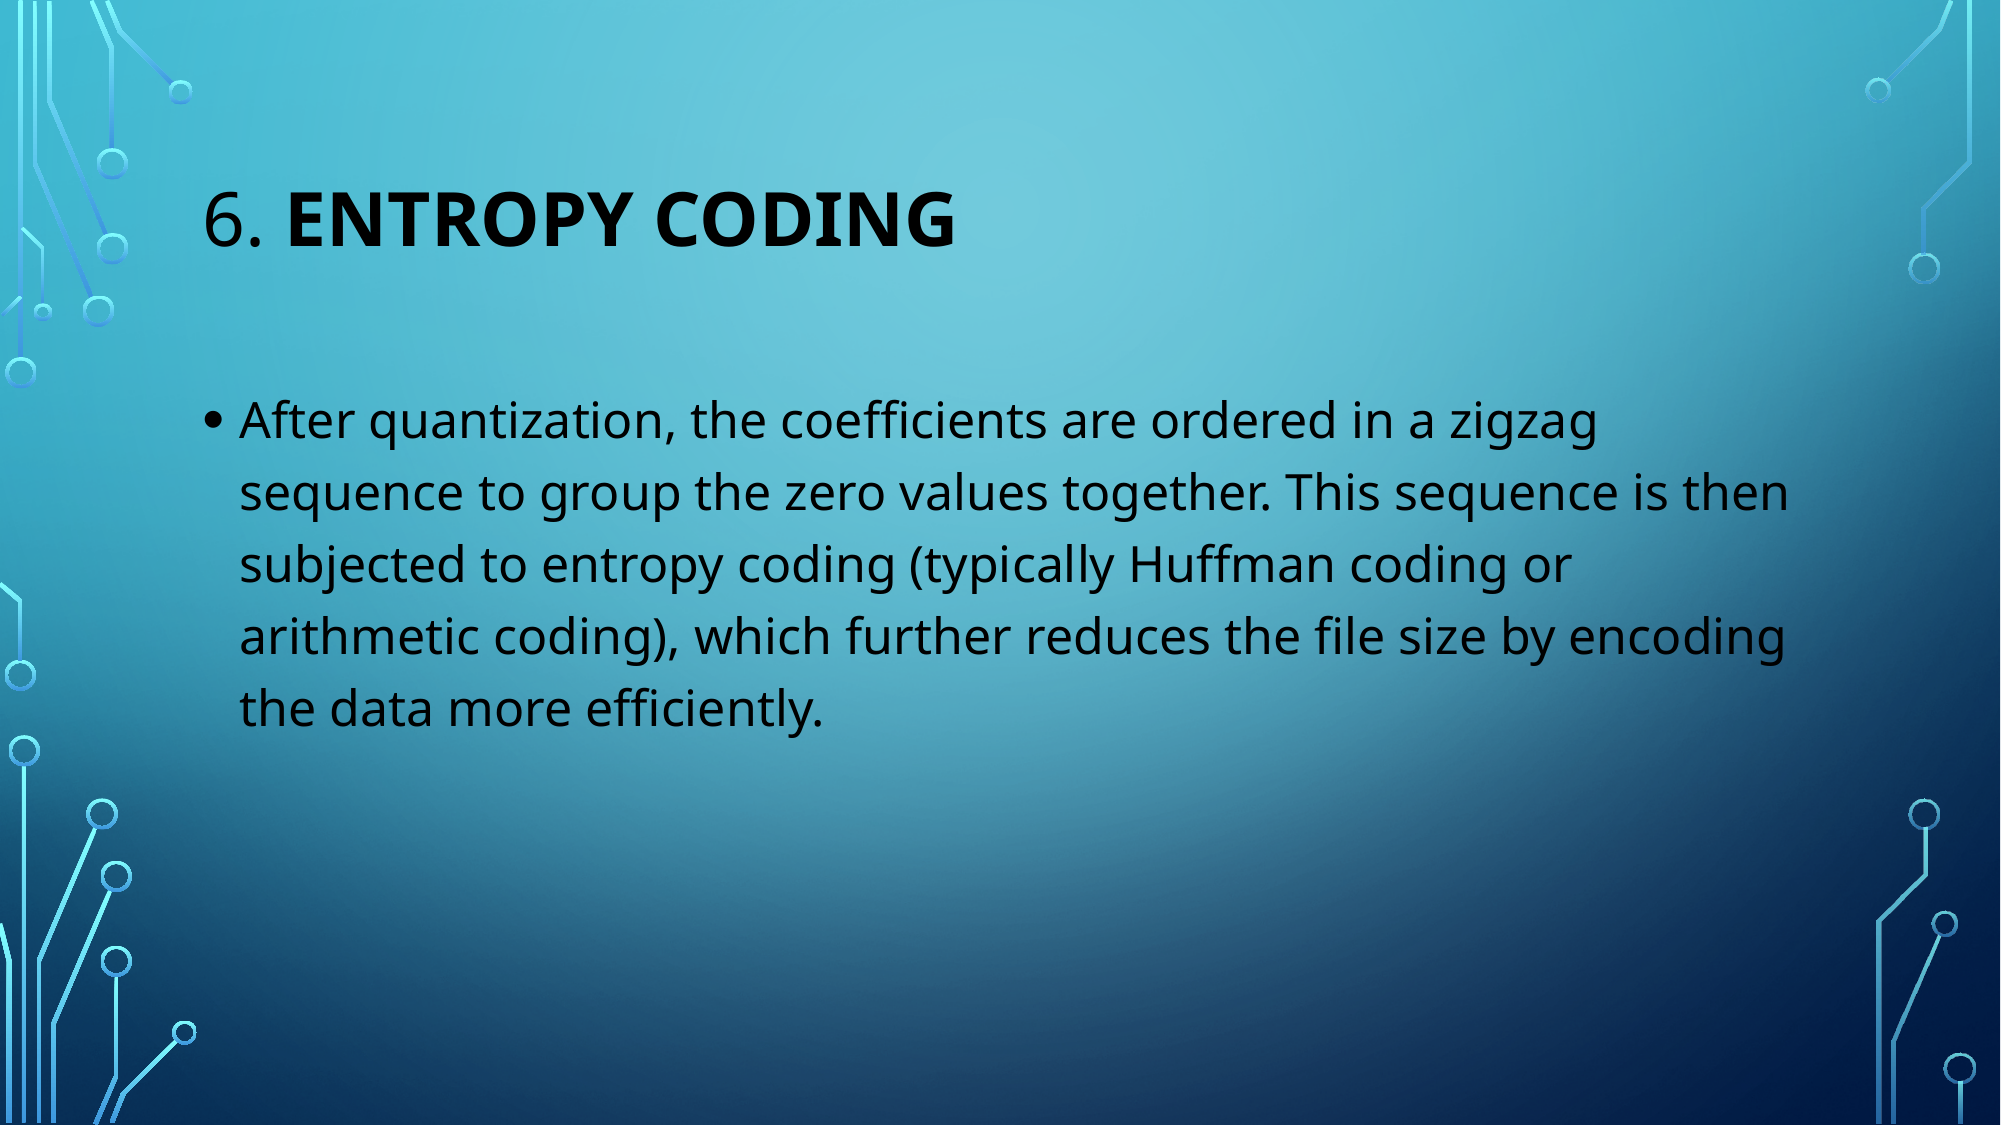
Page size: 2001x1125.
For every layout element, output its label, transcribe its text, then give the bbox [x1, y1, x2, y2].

list After quantization, the coefficients are ordered in a zigzag sequence to group the zero values together. This sequence is then subjected to entropy coding (typically Huffman coding or arithmetic coding), which further reduces the file size by encoding the data more efficiently. [187, 369, 1813, 950]
title 6. Entropy Coding [187, 101, 1813, 344]
